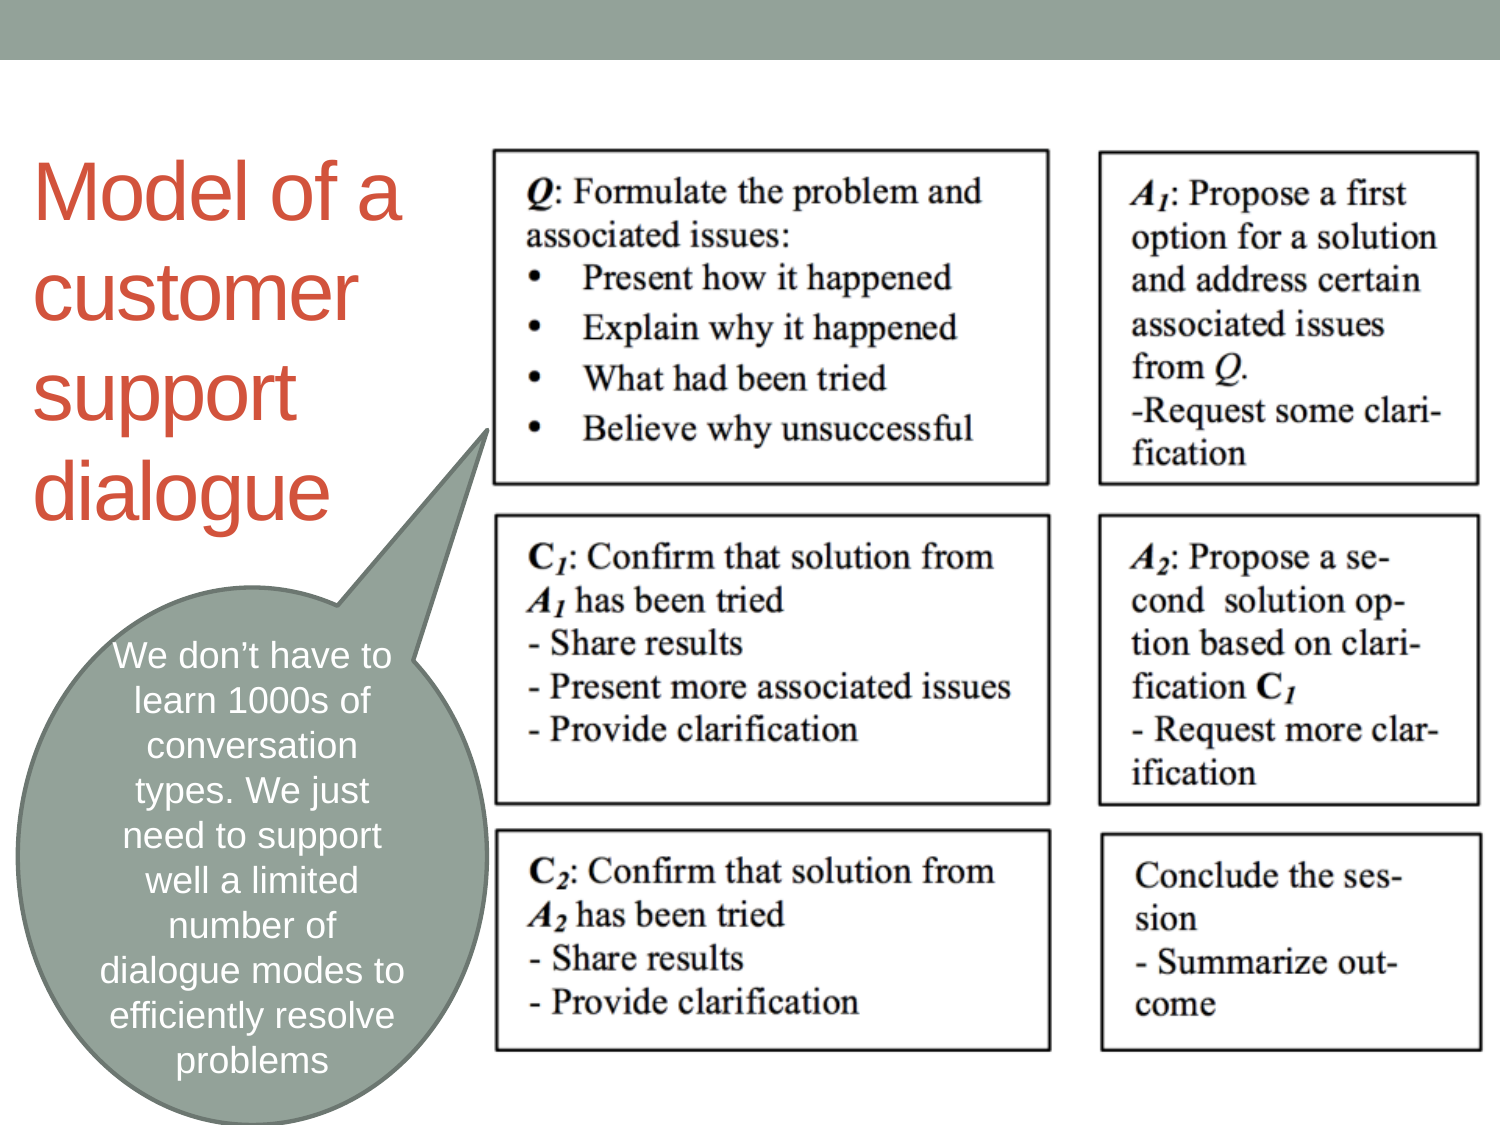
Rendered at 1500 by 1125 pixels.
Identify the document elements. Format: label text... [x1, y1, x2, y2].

title Model of a customer support dialogue [17, 87, 457, 588]
text_box We don’t have to learn 1000s of conversation types. We just need to support well a limited number of dialogue modes to efficiently resolve problems [15, 590, 396, 1125]
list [208, 137, 1500, 1063]
